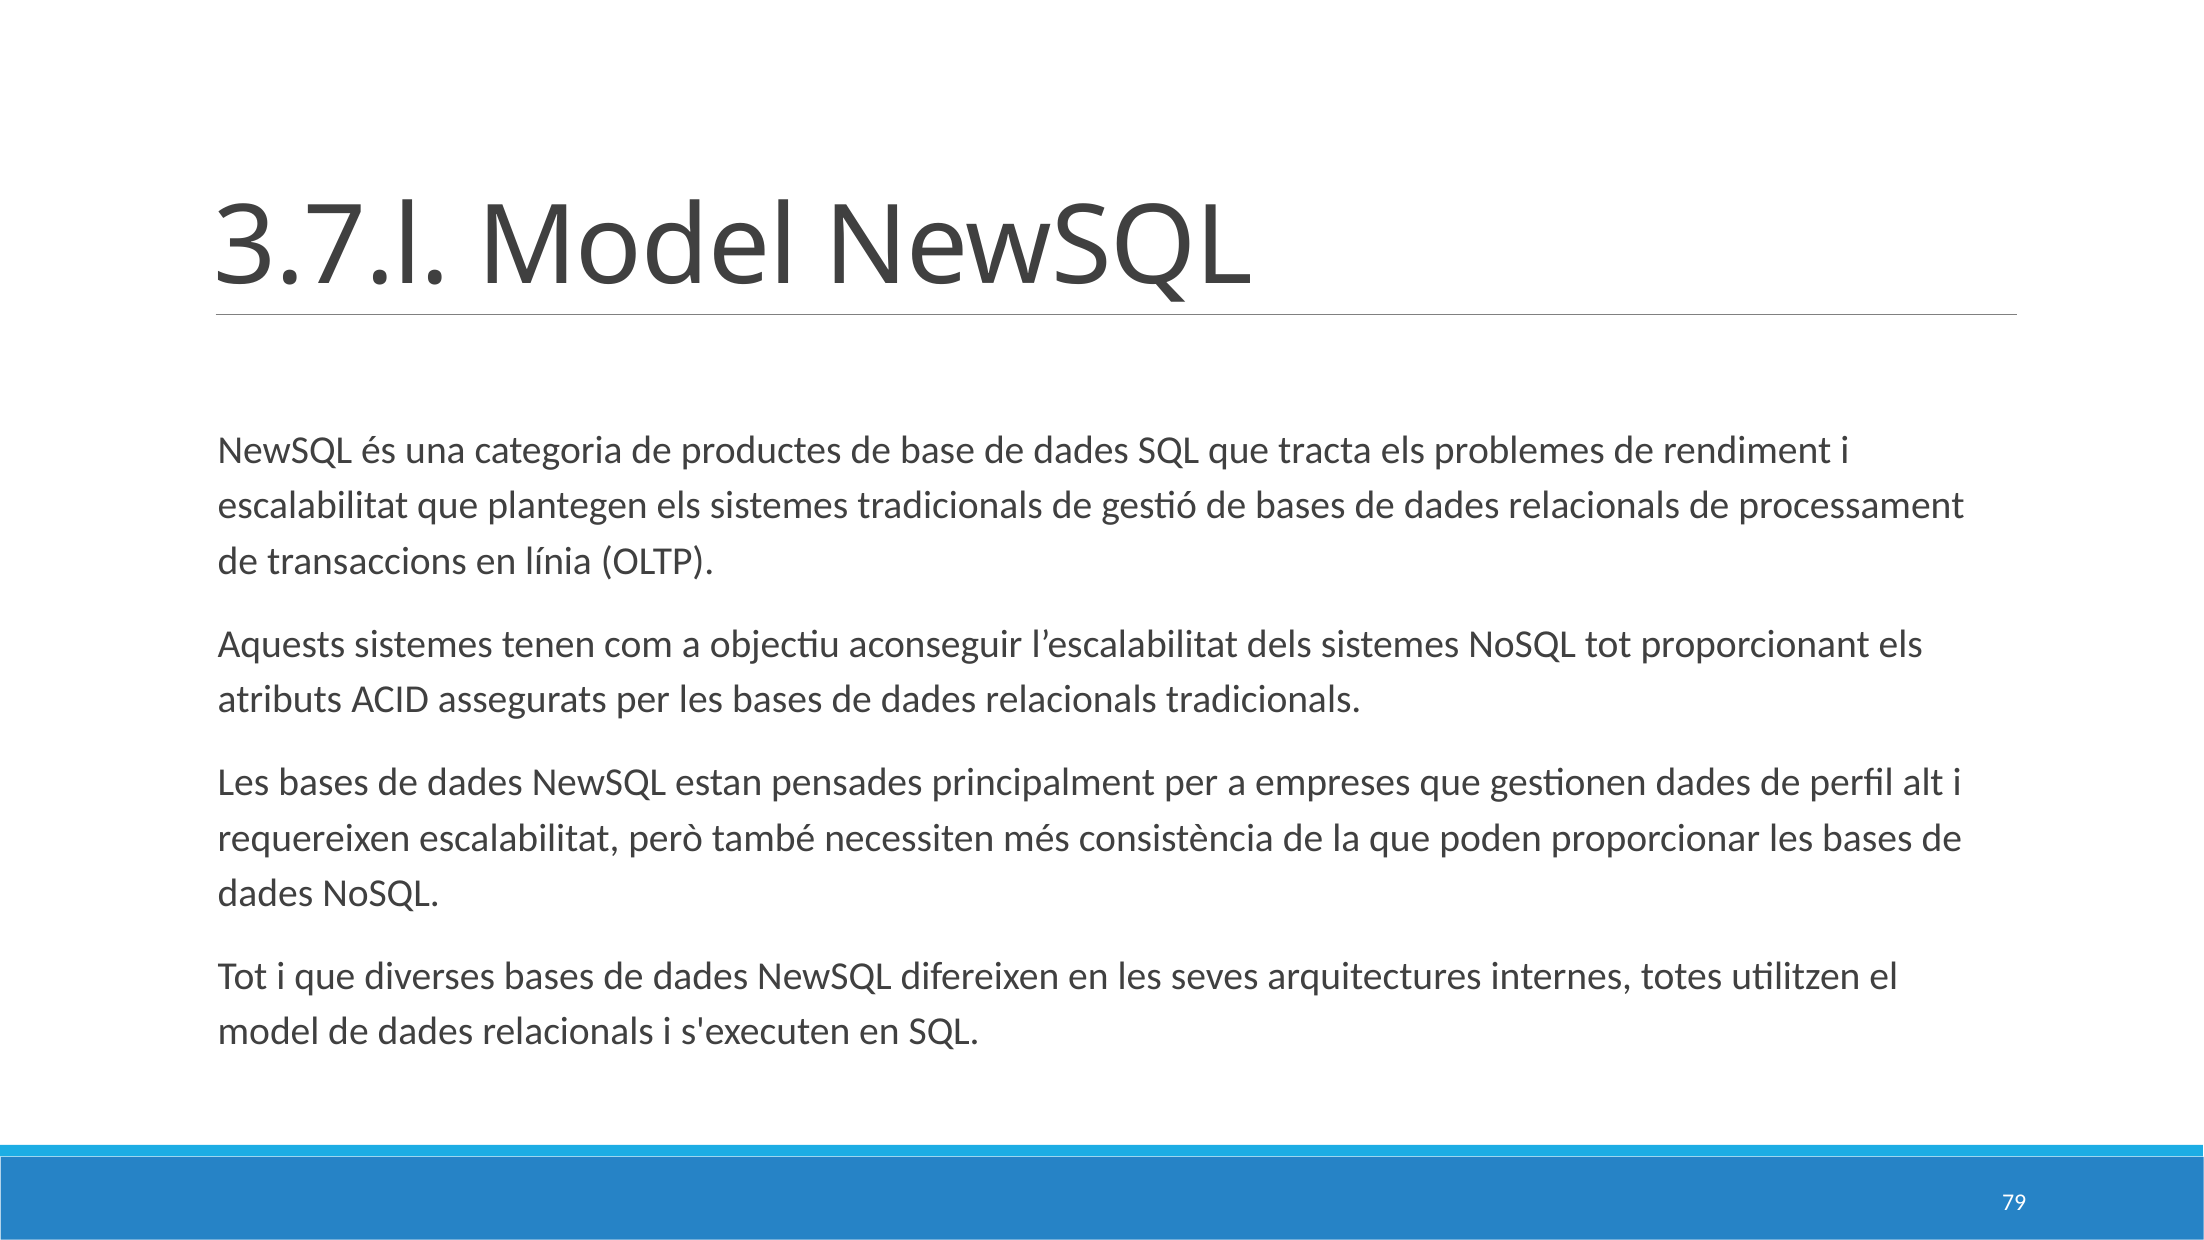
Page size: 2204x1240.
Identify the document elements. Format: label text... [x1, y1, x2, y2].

slide_number 79 [1789, 1167, 2027, 1234]
list NewSQL és una categoria de productes de base de dades SQL que tracta els problemes de rendiment i escalabilitat que plantegen els sistemes tradicionals de gestió de bases de dades relacionals de processament de transaccions en línia (OLTP). Aquests sistemes tenen com a objectiu aconseguir l’escalabilitat dels sistemes NoSQL tot proporcionant els atributs ACID assegurats per les bases de dades relacionals tradicionals. Les bases de dades NewSQL estan pensades principalment per a empreses que gestionen dades de perfil alt i requereixen escalabilitat, però també necessiten més consistència de la que poden proporcionar les bases de dades NoSQL. Tot i que diverses bases de dades NewSQL difereixen en les seves arquitectures internes, totes utilitzen el model de dades relacionals i s'executen en SQL. [198, 333, 1985, 1061]
title 3.7.l. Model NewSQL [198, 51, 2017, 314]
